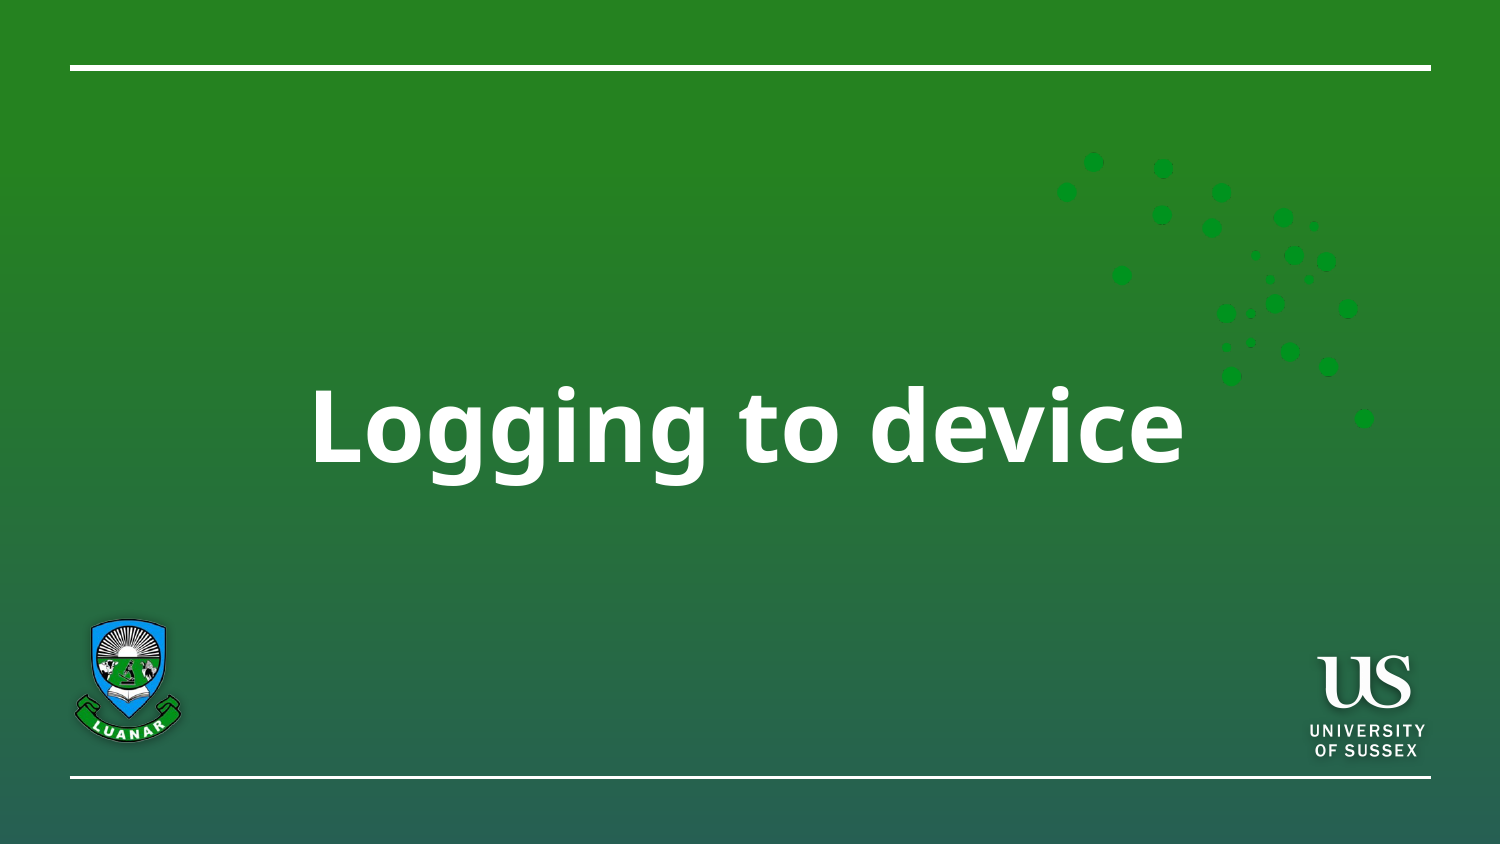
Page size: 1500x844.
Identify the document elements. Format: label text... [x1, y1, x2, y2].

picture [66, 610, 194, 755]
picture [955, 30, 1477, 550]
title Logging to device [66, 296, 1428, 550]
picture [1299, 638, 1434, 774]
